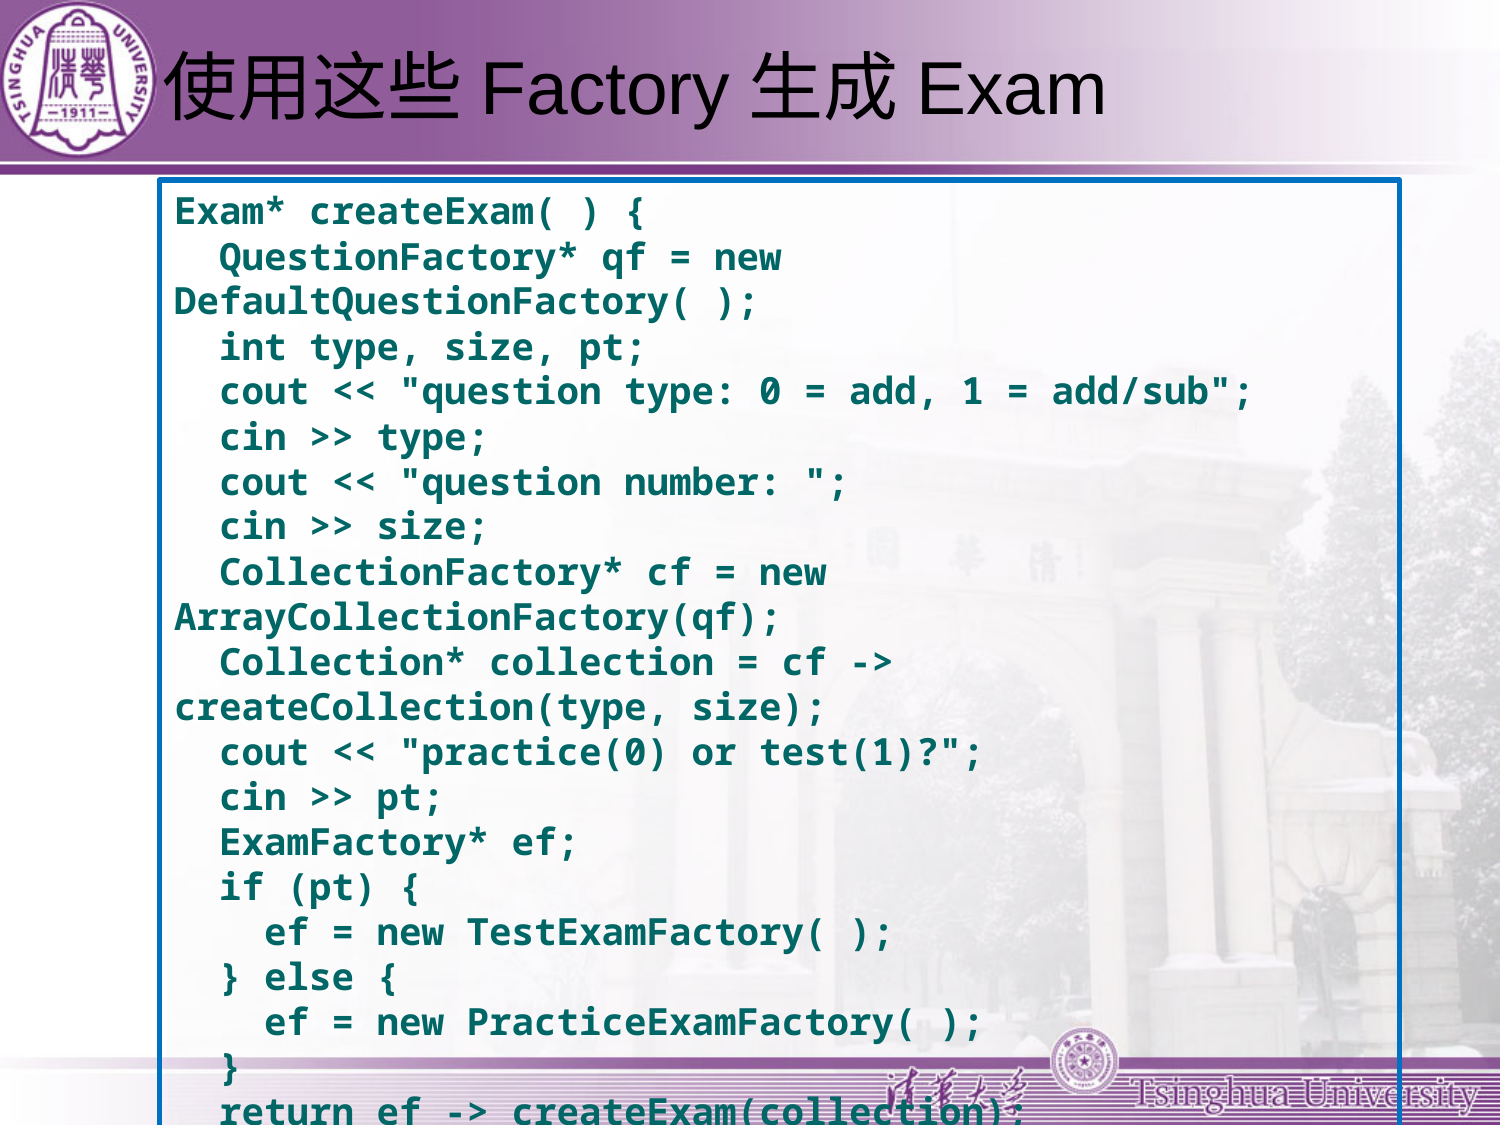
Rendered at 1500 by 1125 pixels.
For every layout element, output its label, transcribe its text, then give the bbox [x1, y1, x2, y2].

picture [0, 0, 1500, 1125]
title 使用这些Factory生成Exam [147, 19, 1500, 149]
text_box Exam* createExam( ) { QuestionFactory* qf = new DefaultQuestionFactory( ); int type, size, pt; cout << "question type: 0 = add, 1 = add/sub"; cin >> type; cout << "question number: "; cin >> size; CollectionFactory* cf = new ArrayCollectionFactory(qf); Collection* collection = cf -> createCollection(type, size); cout << "practice(0) or test(1)?"; cin >> pt; ExamFactory* ef; if (pt) { ef = new TestExamFactory( ); } else { ef = new PracticeExamFactory( ); } return ef -> createExam(collection); } [159, 180, 1400, 1125]
